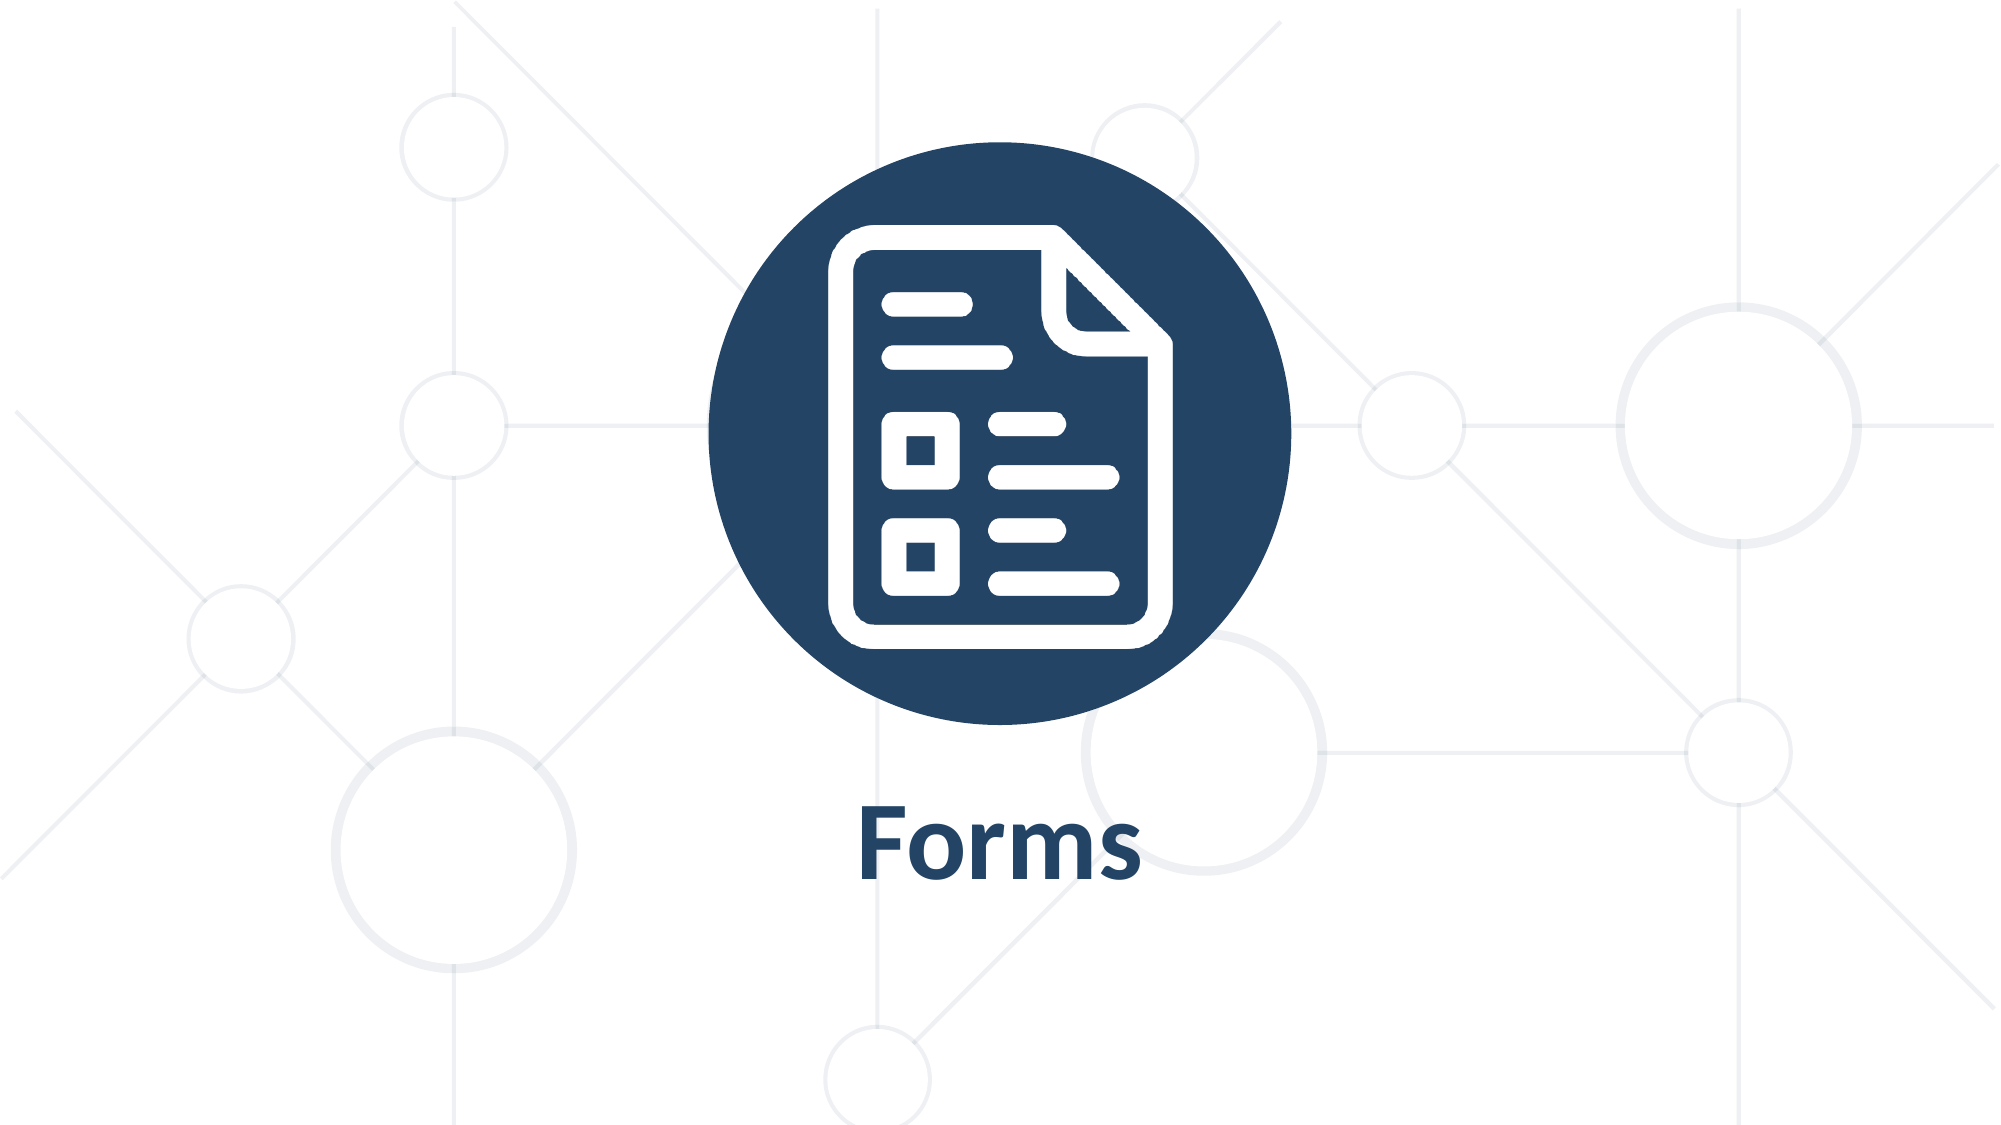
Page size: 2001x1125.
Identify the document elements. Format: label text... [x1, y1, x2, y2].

picture [788, 225, 1212, 649]
title Forms [100, 771, 1900, 898]
